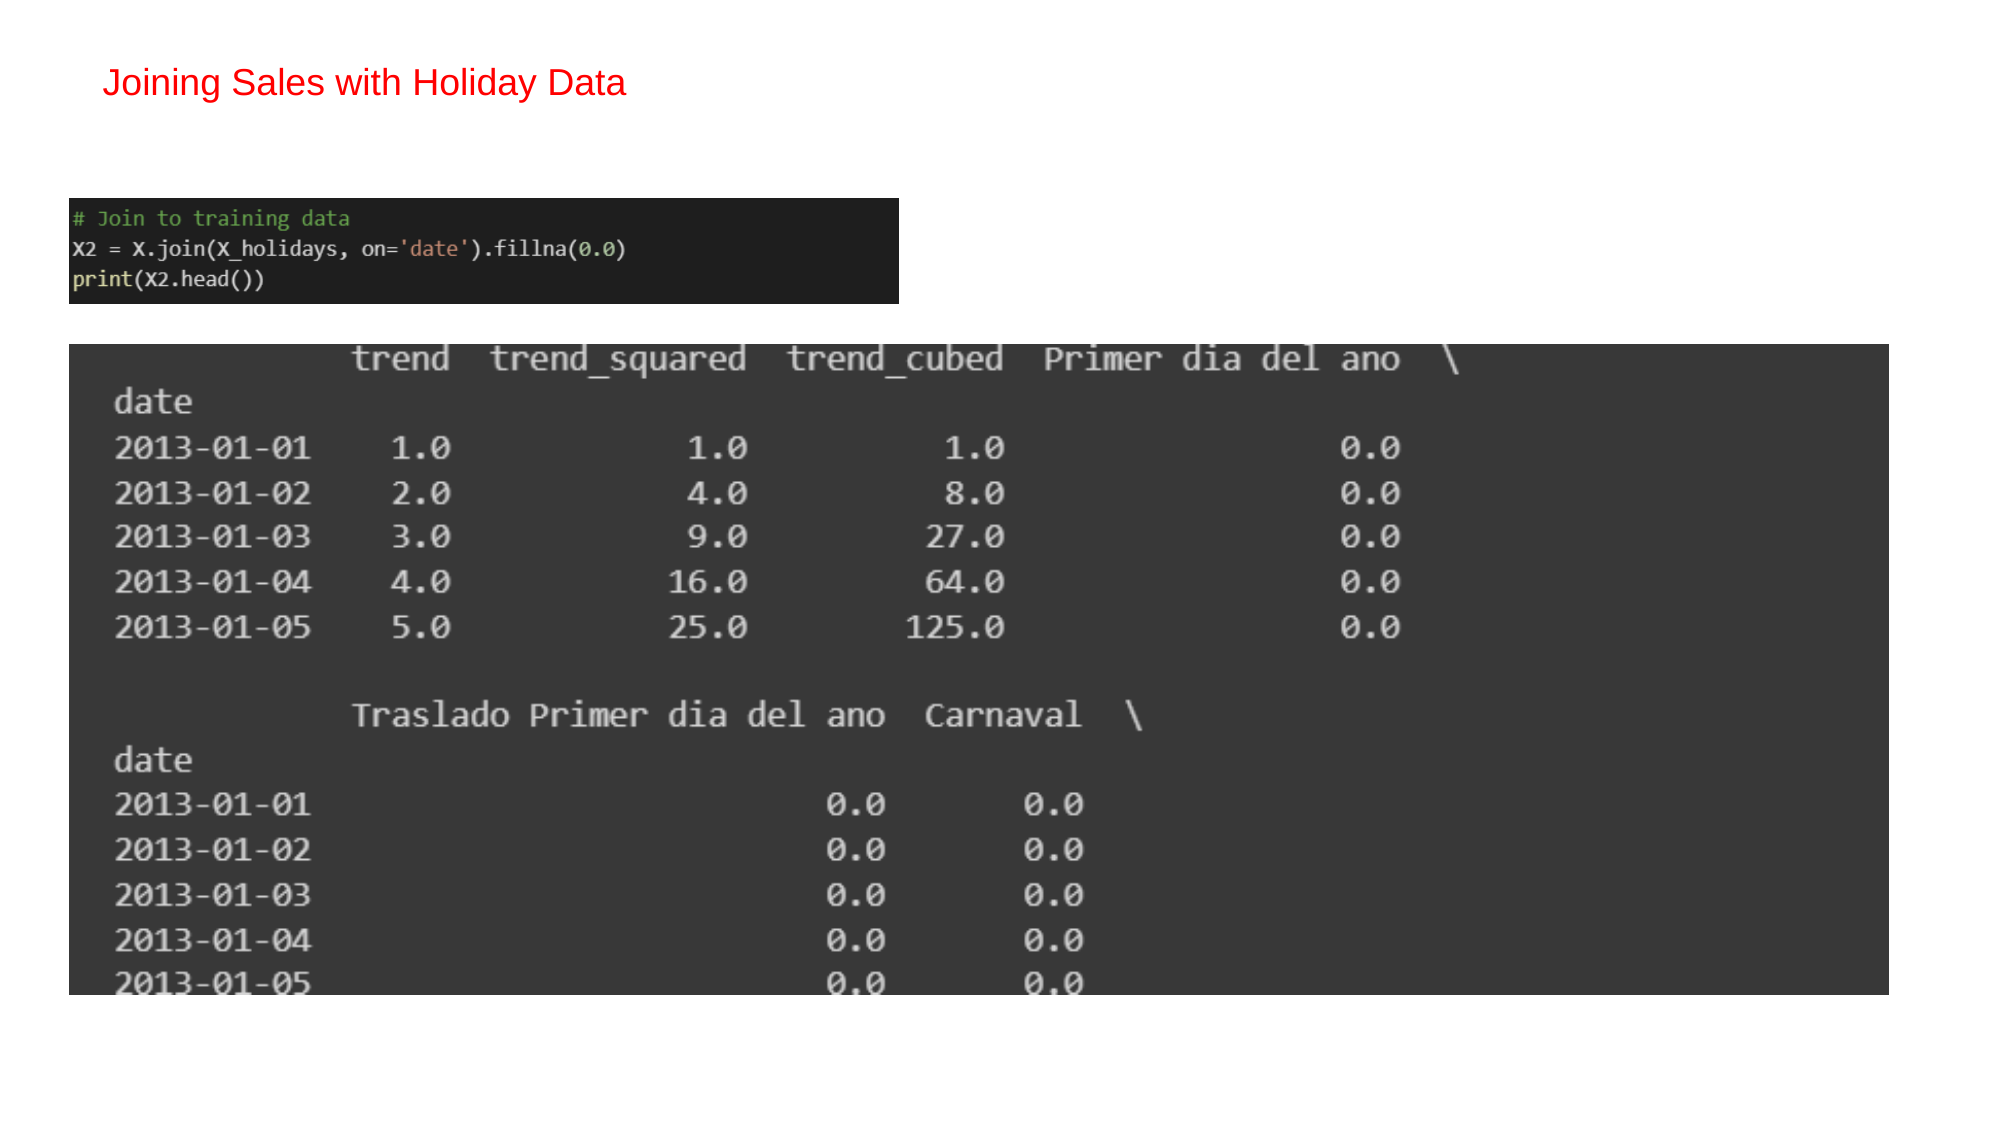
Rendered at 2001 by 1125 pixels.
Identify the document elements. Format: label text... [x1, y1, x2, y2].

picture [69, 344, 1889, 995]
text_box Joining Sales with Holiday Data [87, 50, 1829, 156]
picture [69, 198, 899, 304]
